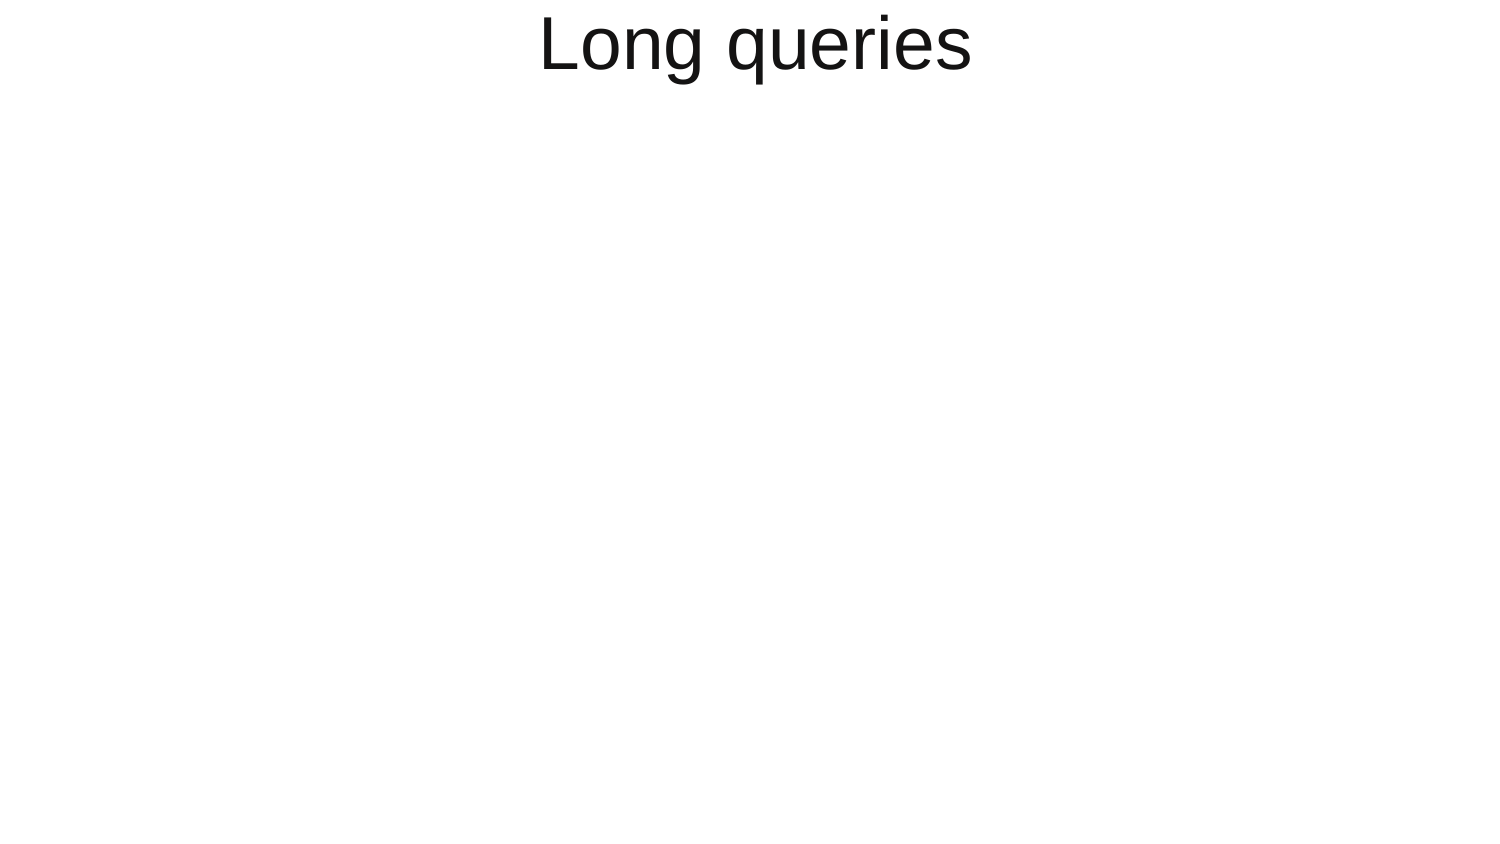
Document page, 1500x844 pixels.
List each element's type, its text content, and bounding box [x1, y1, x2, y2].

title Long queries [52, 5, 1459, 74]
